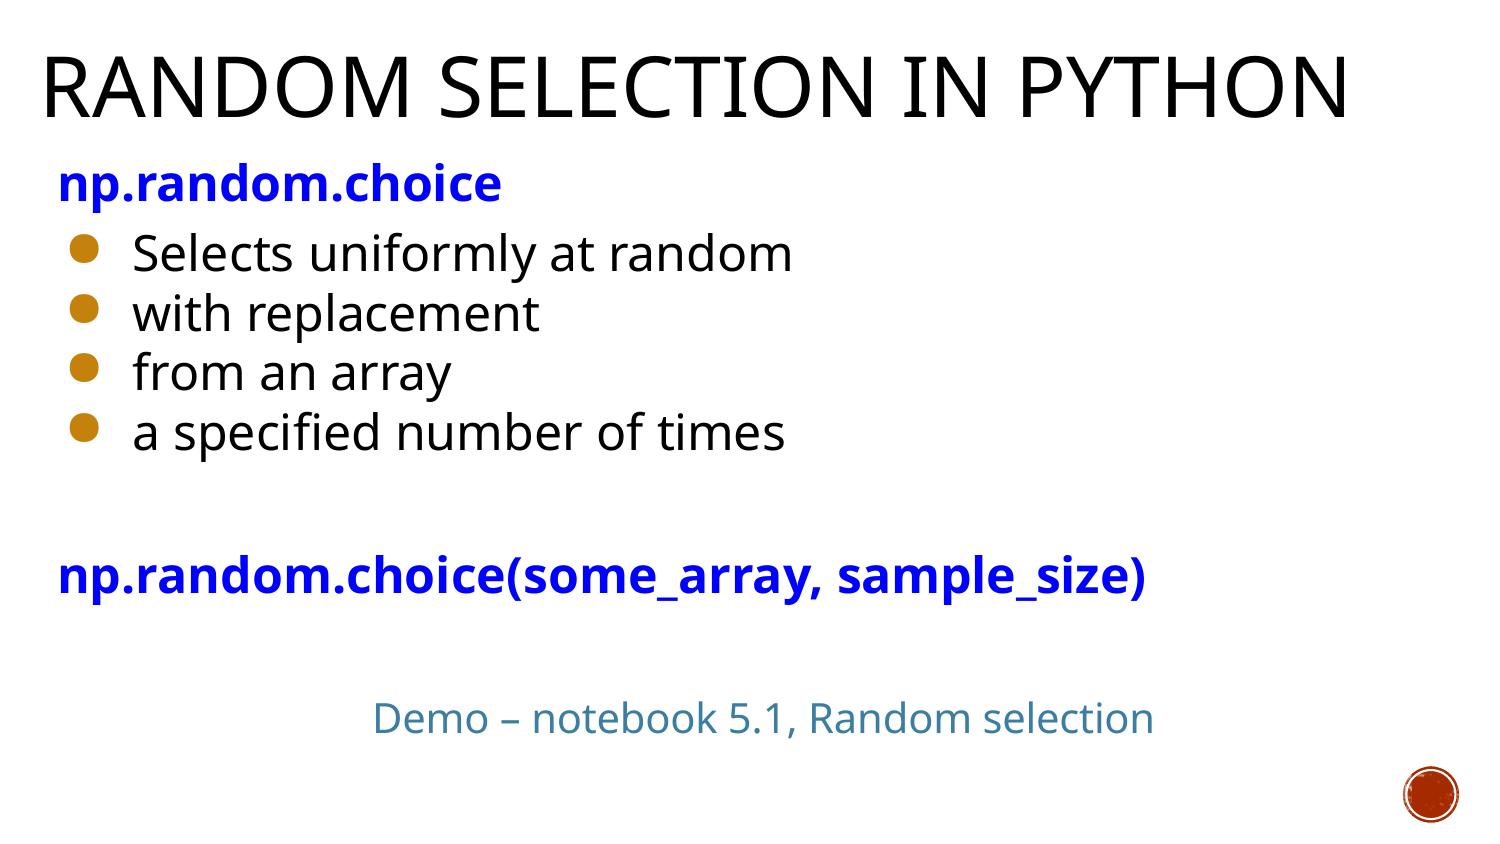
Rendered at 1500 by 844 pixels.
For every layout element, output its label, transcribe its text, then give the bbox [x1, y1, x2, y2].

text_box Demo – notebook 5.1, Random selection [265, 683, 1170, 749]
text_box np.random.choice Selects uniformly at random with replacement from an array a specified number of times np.random.choice(some_array, sample_size) [55, 138, 1462, 690]
title Random Selection in python [37, 11, 1395, 155]
